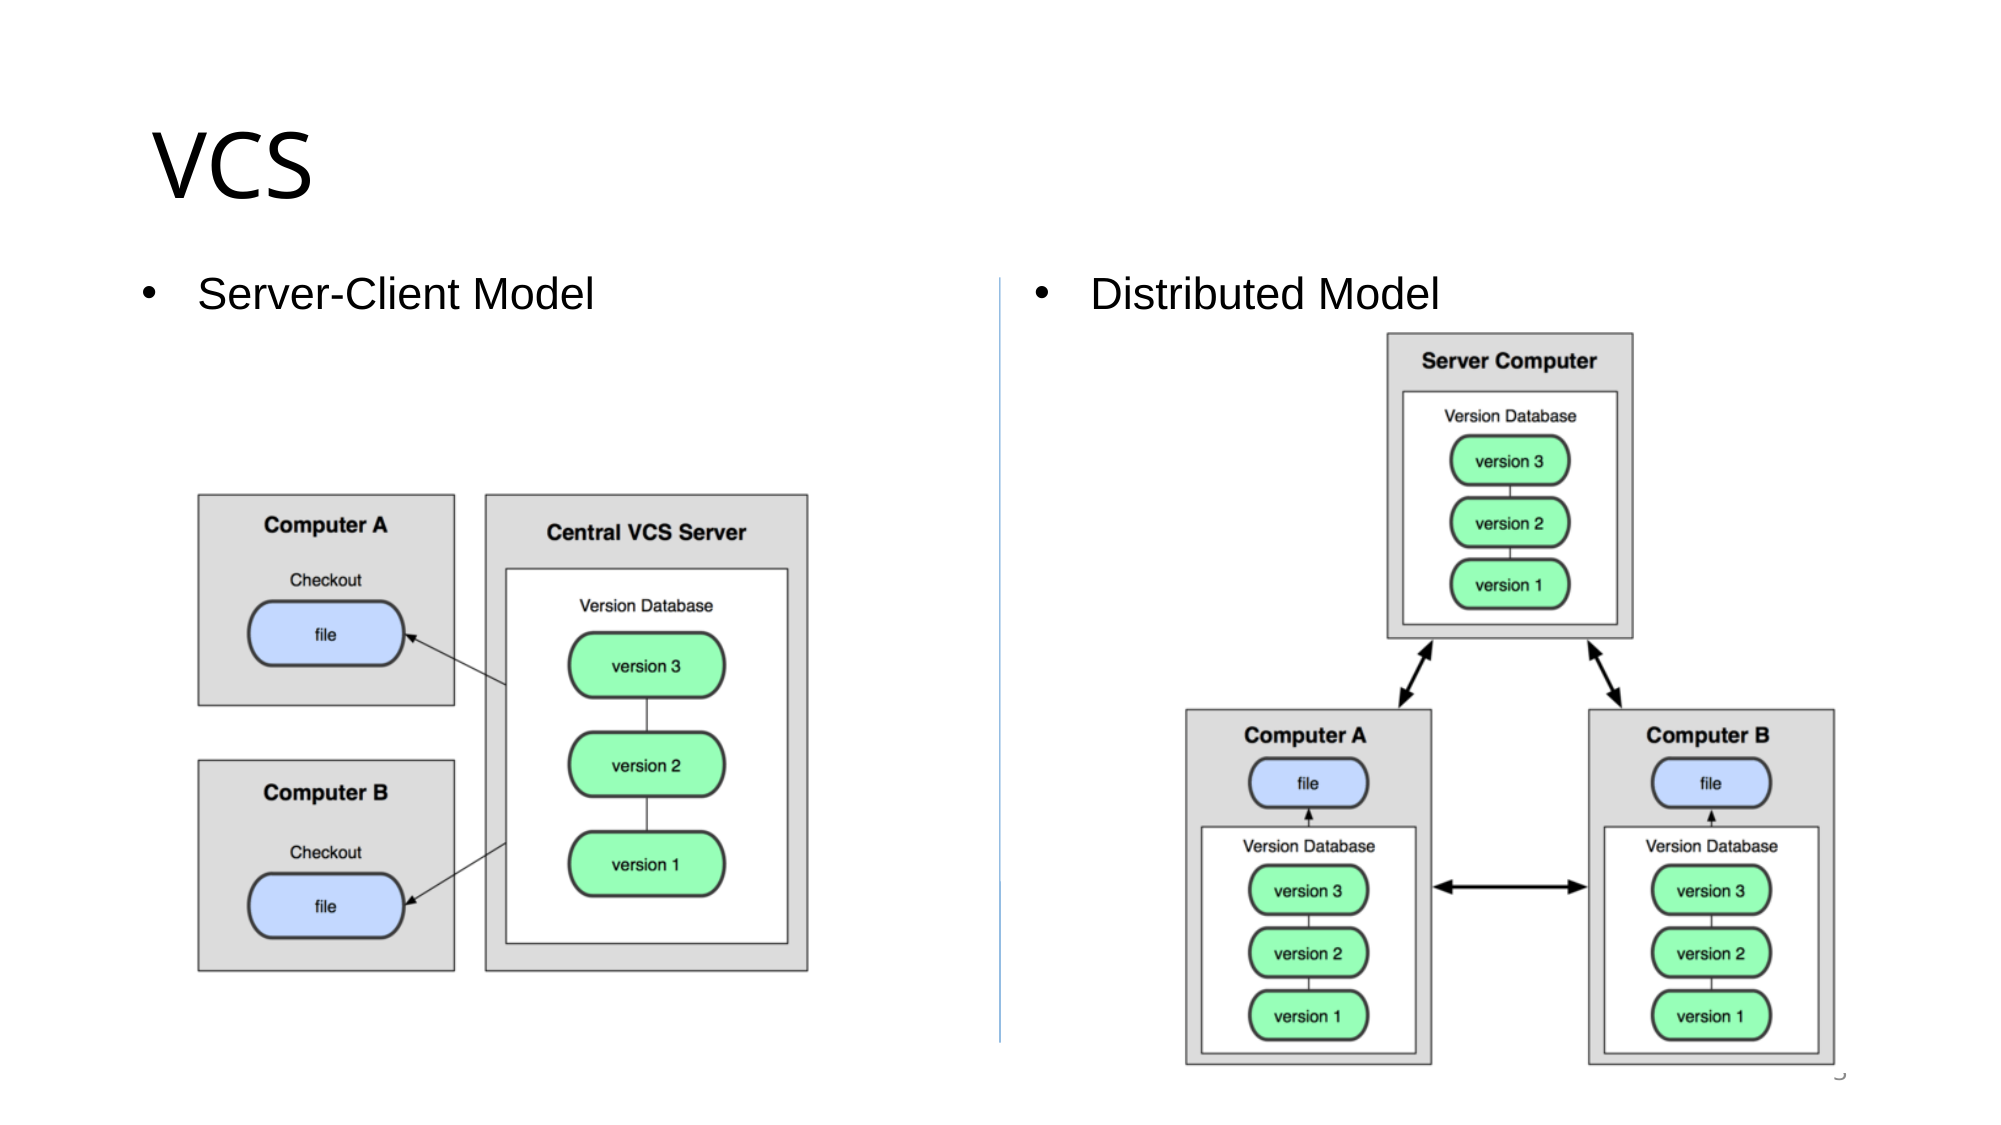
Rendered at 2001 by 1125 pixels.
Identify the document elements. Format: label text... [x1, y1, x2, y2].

text_box Server-Client Model [126, 257, 812, 434]
slide_number 3 [1412, 1073, 1863, 1103]
picture [191, 485, 820, 981]
title VCS [137, 59, 1863, 278]
text_box Distributed Model [1019, 257, 1704, 380]
picture [1163, 318, 1863, 1073]
